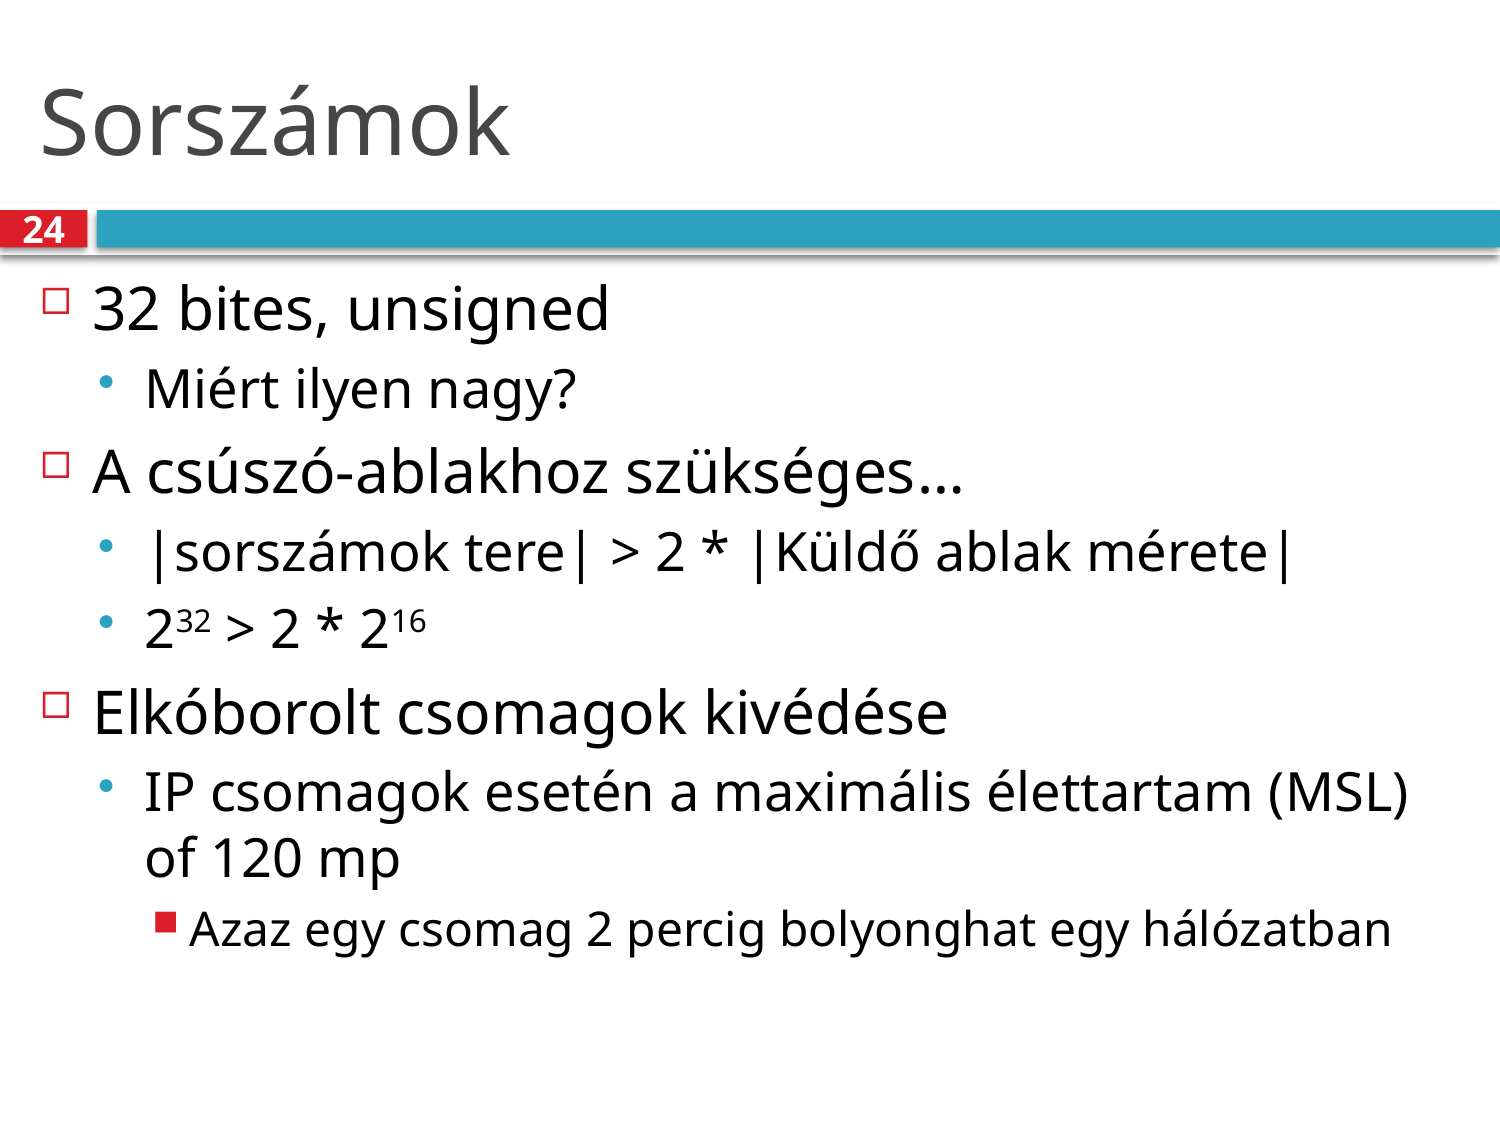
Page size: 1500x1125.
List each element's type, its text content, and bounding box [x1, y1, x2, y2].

title Sorszámok [24, 37, 1475, 200]
list 32 bites, unsigned Miért ilyen nagy? A csúszó-ablakhoz szükséges… |sorszámok tere| > 2 * |Küldő ablak mérete| 232 > 2 * 216 Elkóborolt csomagok kivédése IP csomagok esetén a maximális élettartam (MSL) of 120 mp Azaz egy csomag 2 percig bolyonghat egy hálózatban [24, 262, 1475, 1125]
slide_number 24 [0, 206, 88, 257]
